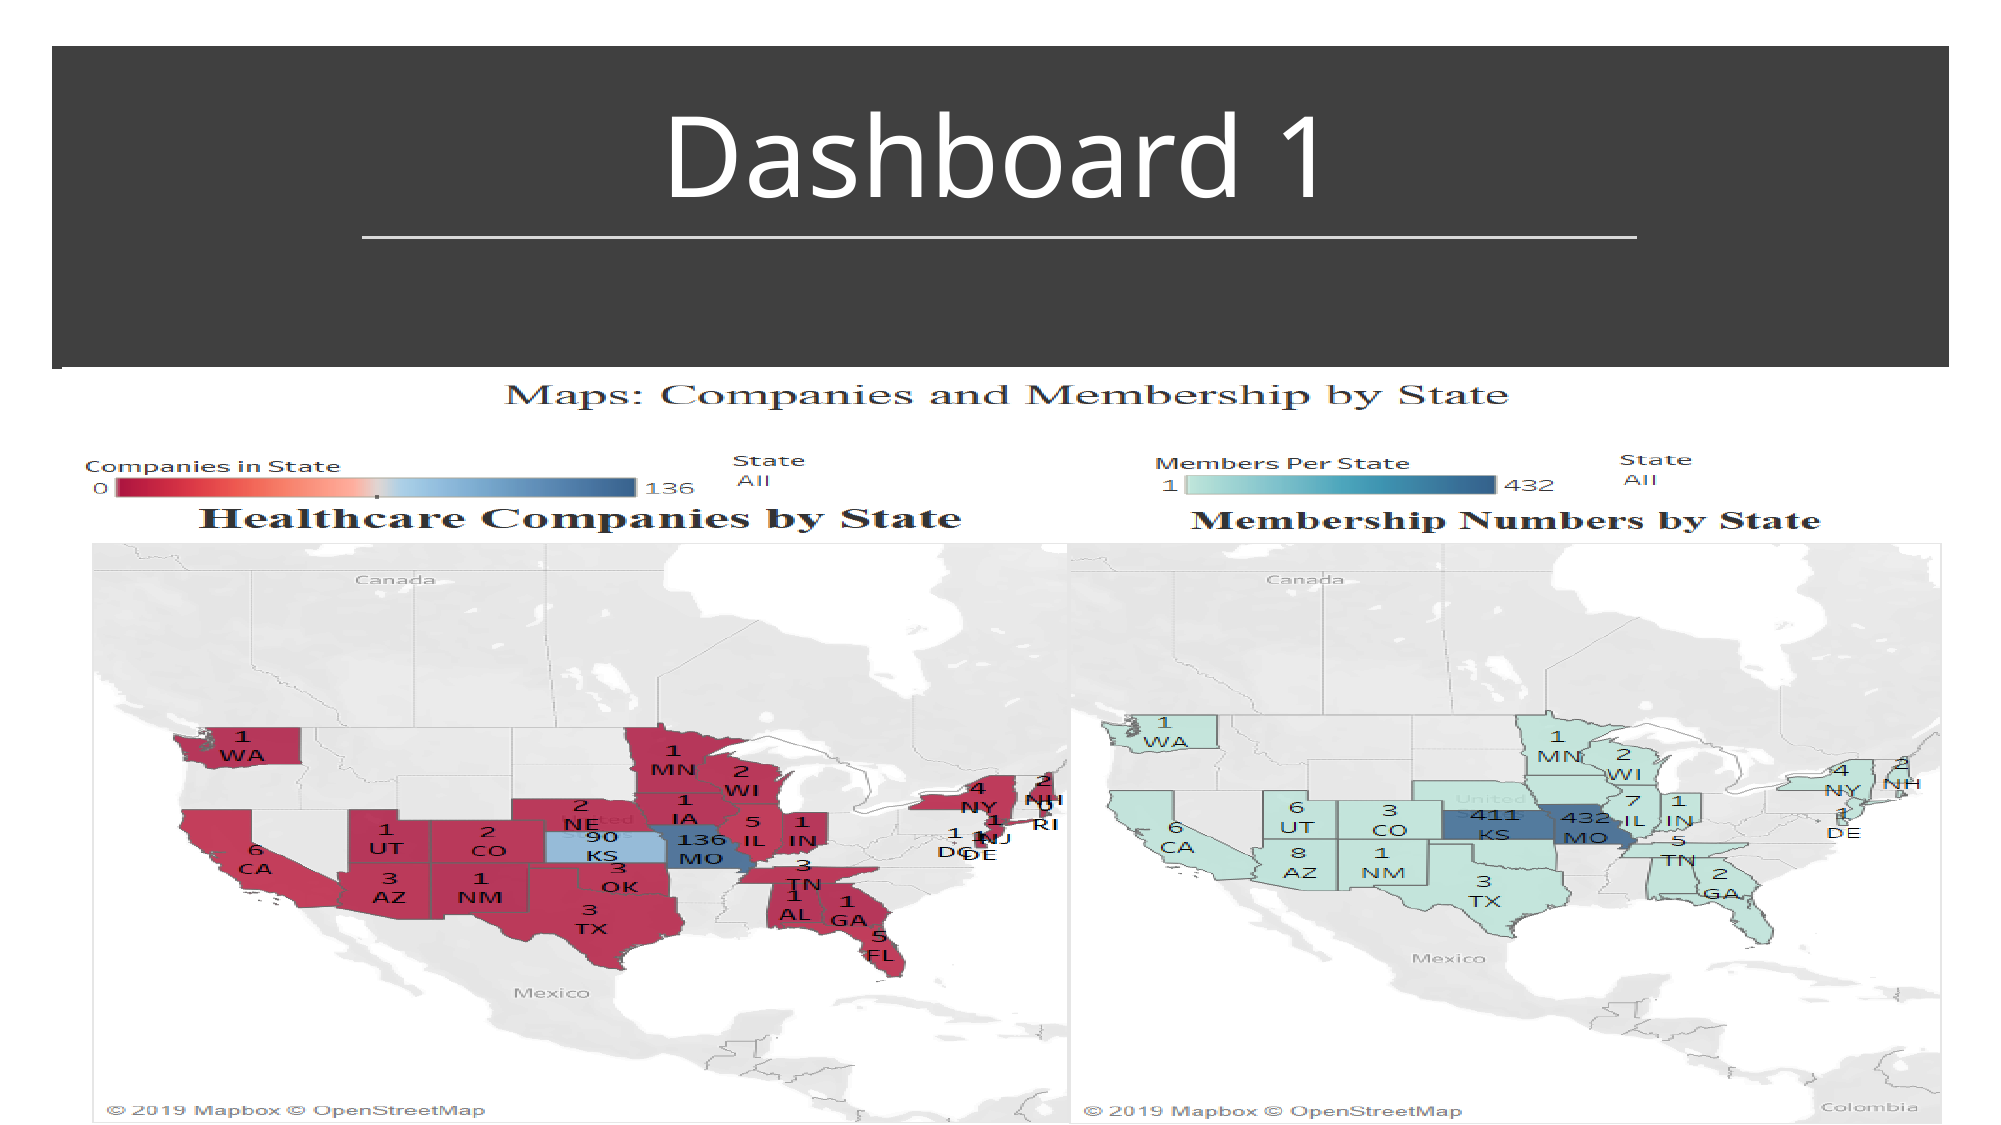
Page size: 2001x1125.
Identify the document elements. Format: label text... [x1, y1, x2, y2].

title Dashboard 1 [86, 76, 1914, 230]
text_box [61, 55, 1939, 360]
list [61, 367, 1952, 1125]
